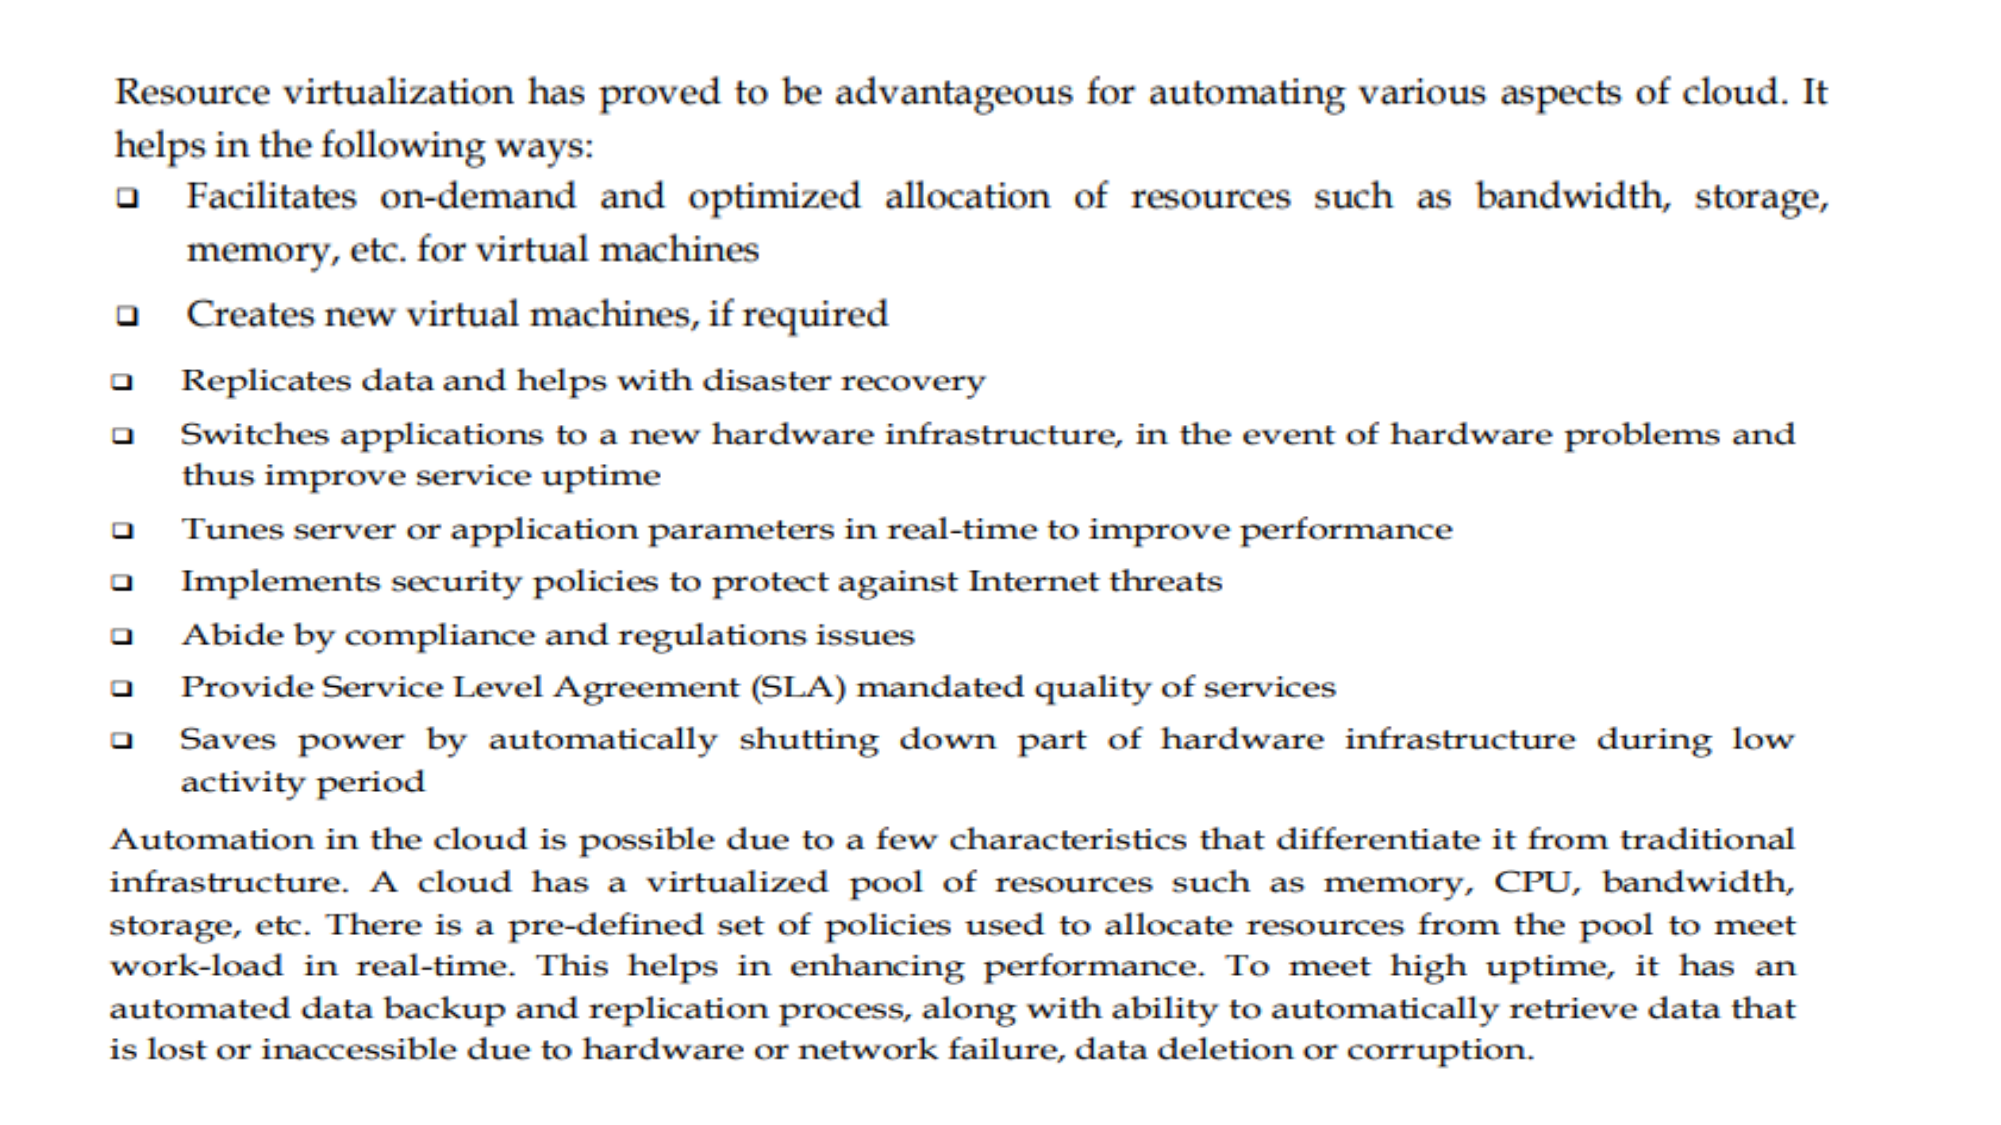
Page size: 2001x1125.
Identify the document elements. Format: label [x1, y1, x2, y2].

picture [42, 65, 1875, 1091]
